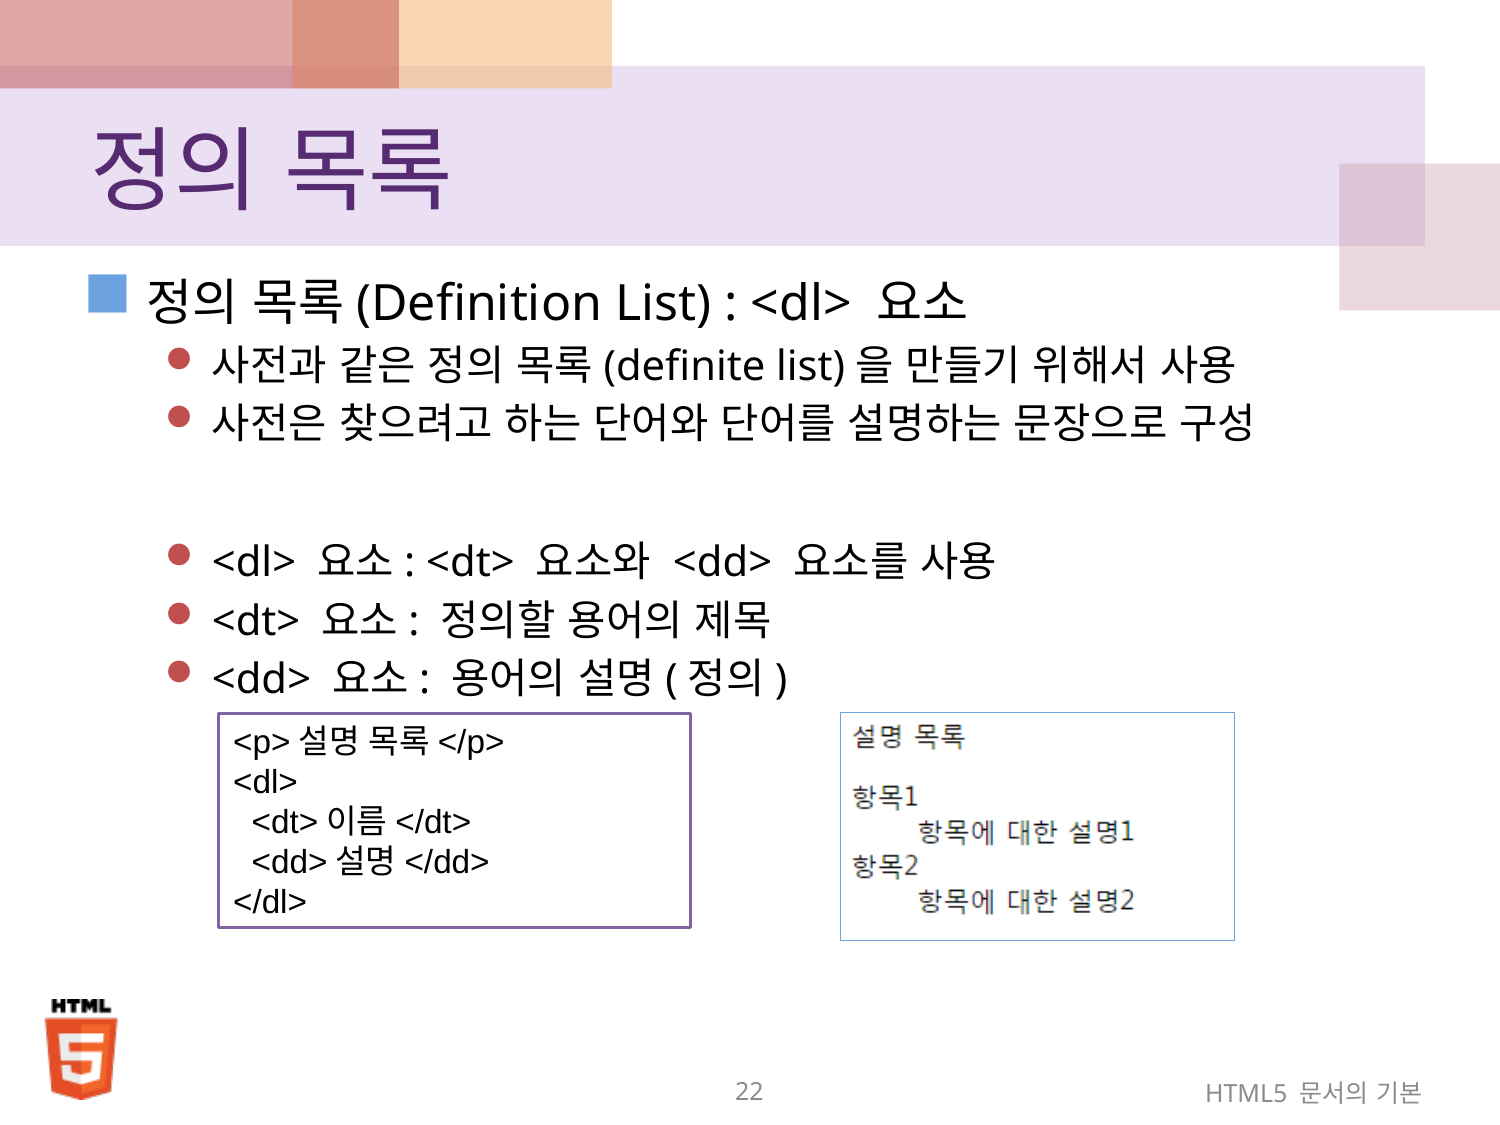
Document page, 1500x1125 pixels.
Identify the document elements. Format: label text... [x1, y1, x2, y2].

title 정의 목록 [75, 88, 1425, 246]
text_box <p>설명 목록</p> <dl> <dt>이름</dt> <dd>설명</dd> </dl> [217, 712, 692, 929]
slide_number 22 [574, 1072, 925, 1113]
picture [31, 999, 132, 1100]
list 정의 목록(Definition List) : <dl> 요소 사전과 같은 정의 목록(definite list)을 만들기 위해서 사용 사전은 찾으려고 하는 단어와 단어를 설명하는 문장으로 구성 <dl> 요소: <dt> 요소와 <dd> 요소를 사용 <dt> 요소: 정의할 용어의 제목 <dd> 요소: 용어의 설명(정의) [75, 262, 1425, 1005]
picture [840, 712, 1235, 941]
footer HTML5 문서의 기본 [963, 1072, 1438, 1113]
